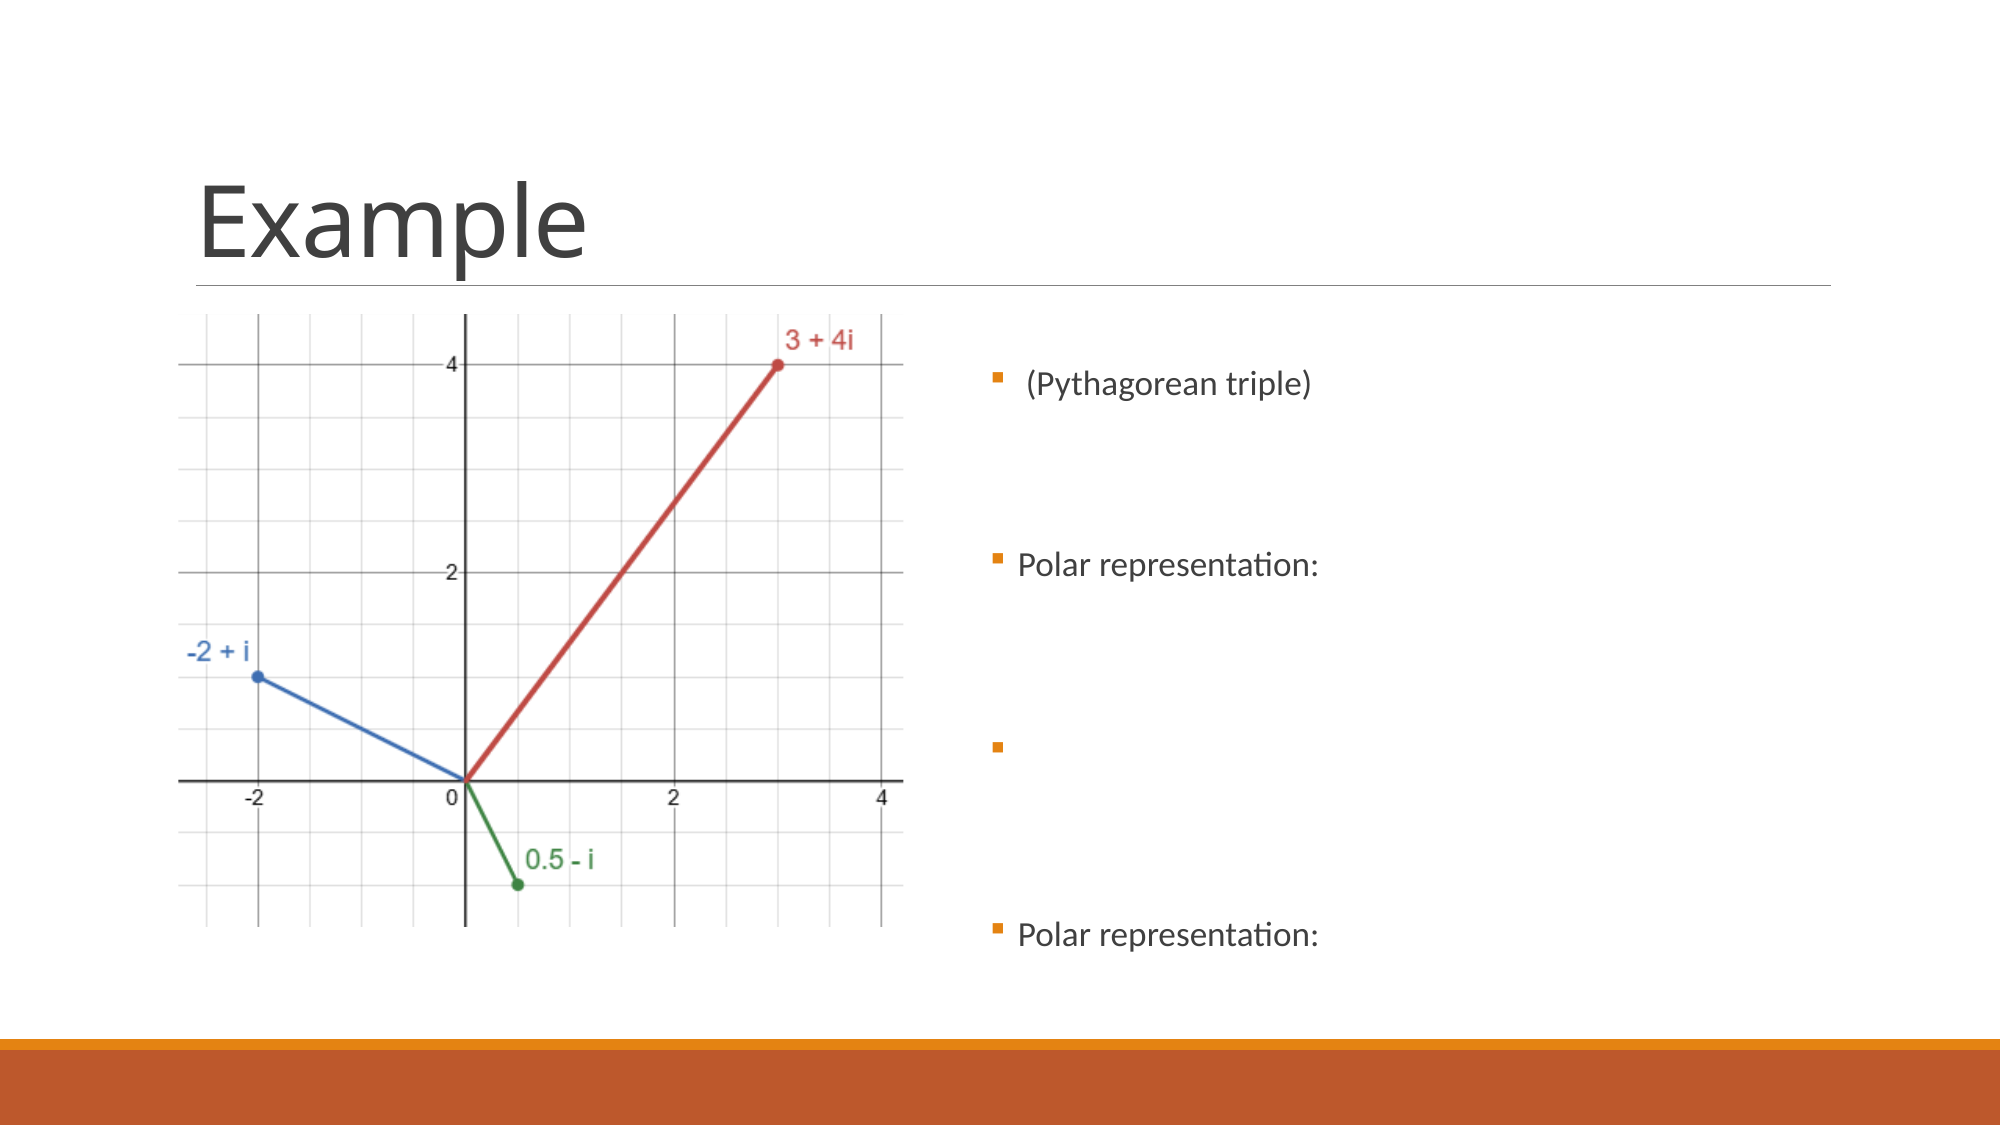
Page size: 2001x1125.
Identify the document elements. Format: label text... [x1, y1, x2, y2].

title Example [180, 47, 1830, 285]
picture [177, 314, 904, 928]
